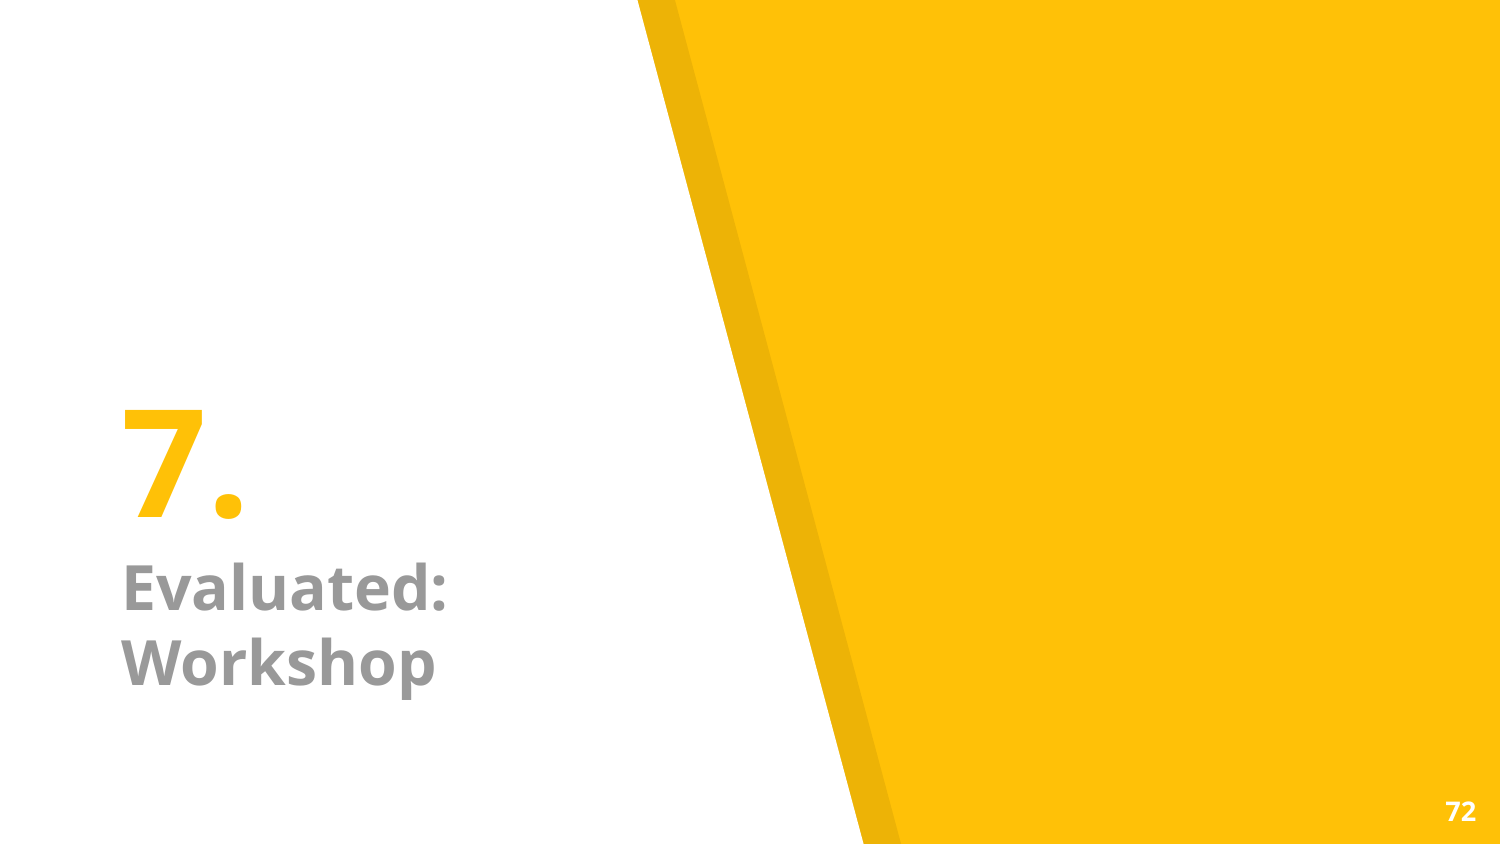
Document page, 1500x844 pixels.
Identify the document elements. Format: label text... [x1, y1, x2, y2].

slide_number ‹#› [1401, 779, 1492, 844]
title 7. Evaluated: Workshop [106, 222, 685, 713]
